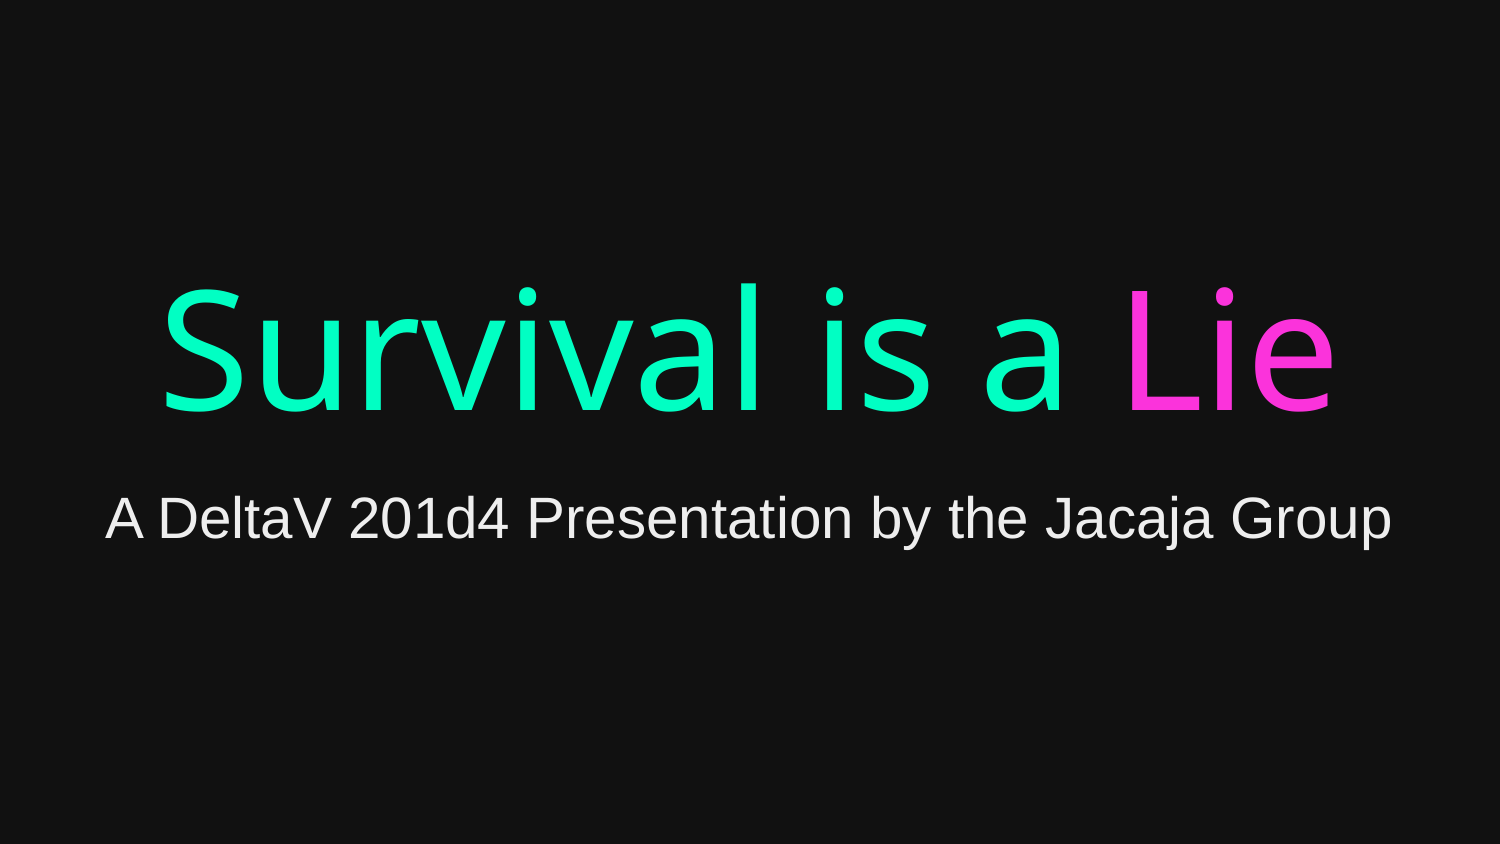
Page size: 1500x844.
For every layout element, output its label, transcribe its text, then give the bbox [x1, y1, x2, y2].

text_box A DeltaV 201d4 Presentation by the Jacaja Group [51, 464, 1449, 595]
text_box Survival is a Lie [51, 122, 1449, 459]
